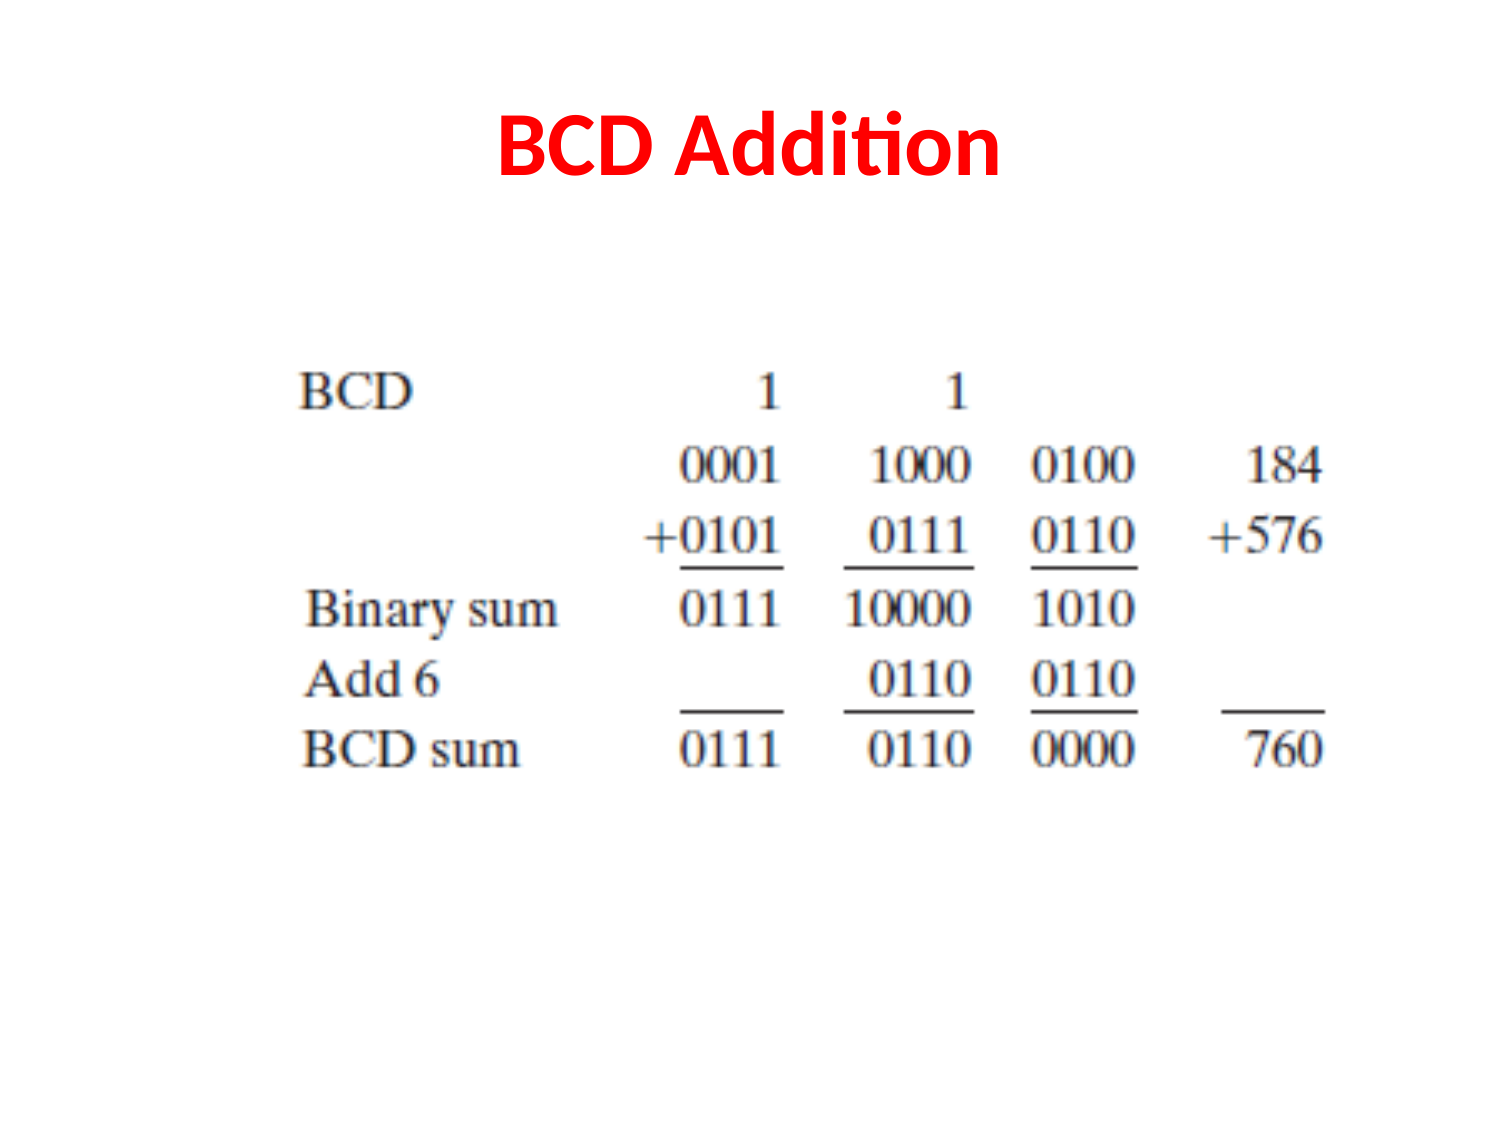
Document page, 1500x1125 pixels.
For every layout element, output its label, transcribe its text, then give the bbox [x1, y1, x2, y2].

title BCD Addition [75, 45, 1425, 233]
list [149, 340, 1413, 806]
